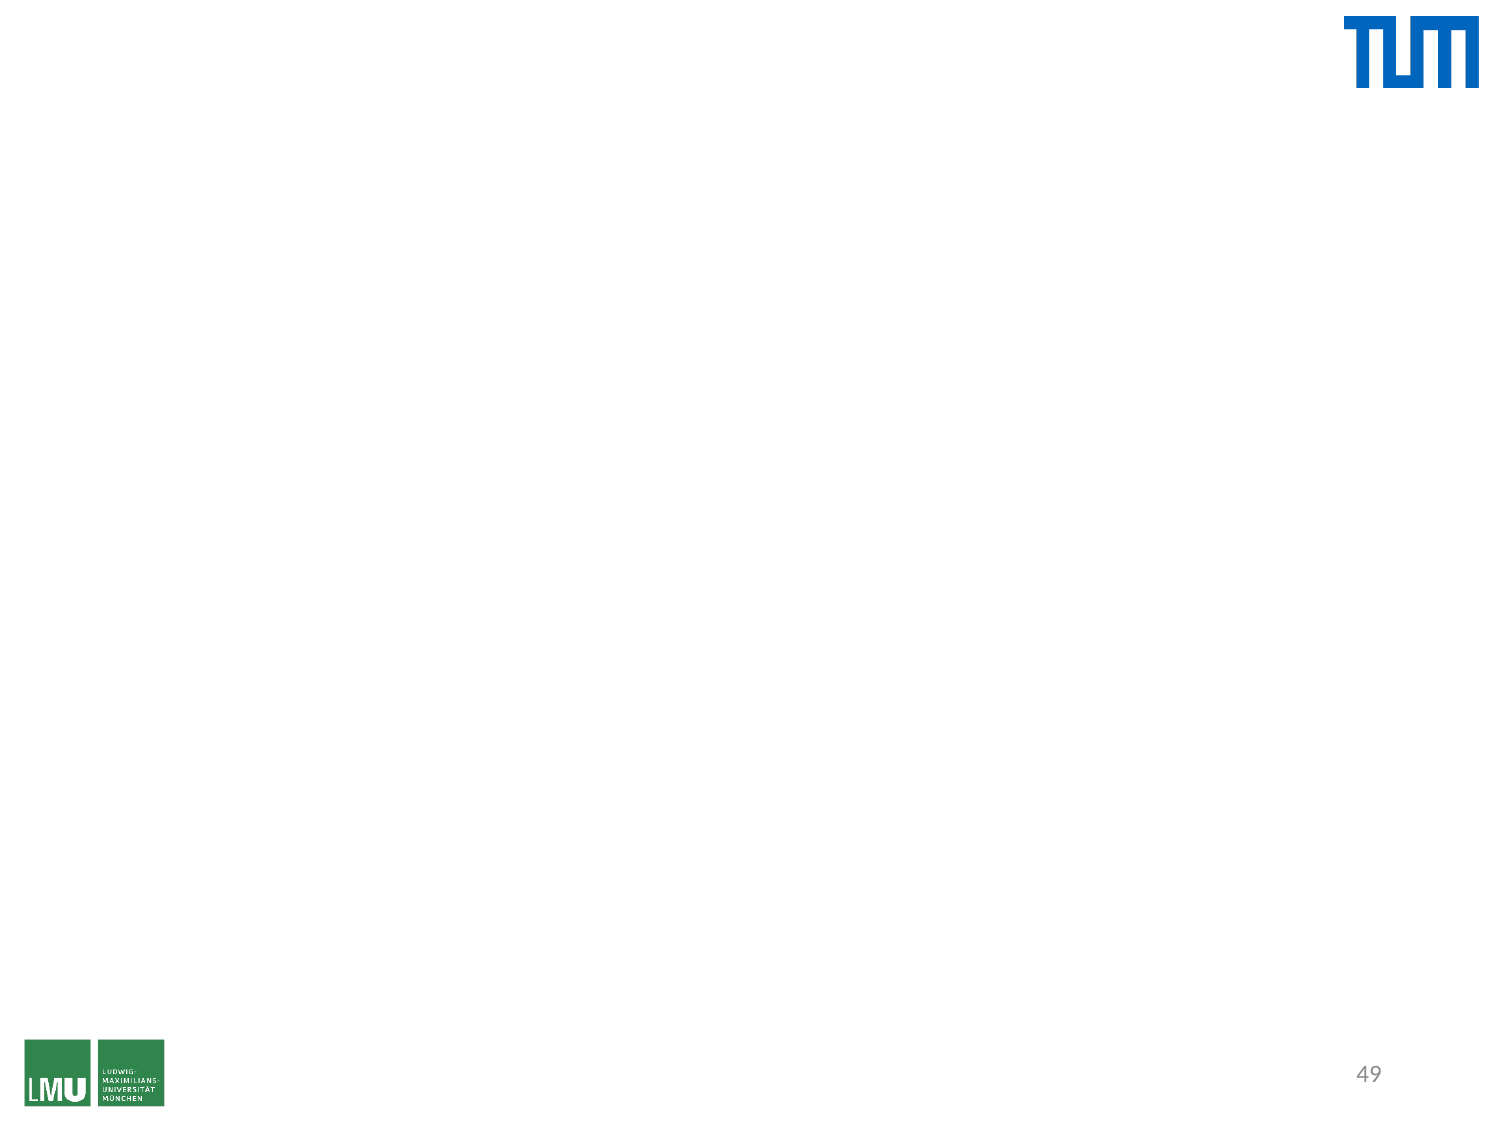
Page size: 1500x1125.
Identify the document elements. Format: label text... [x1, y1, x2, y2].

slide_number 49 [1059, 1042, 1397, 1103]
picture [16, 1032, 171, 1113]
picture [1344, 16, 1479, 88]
